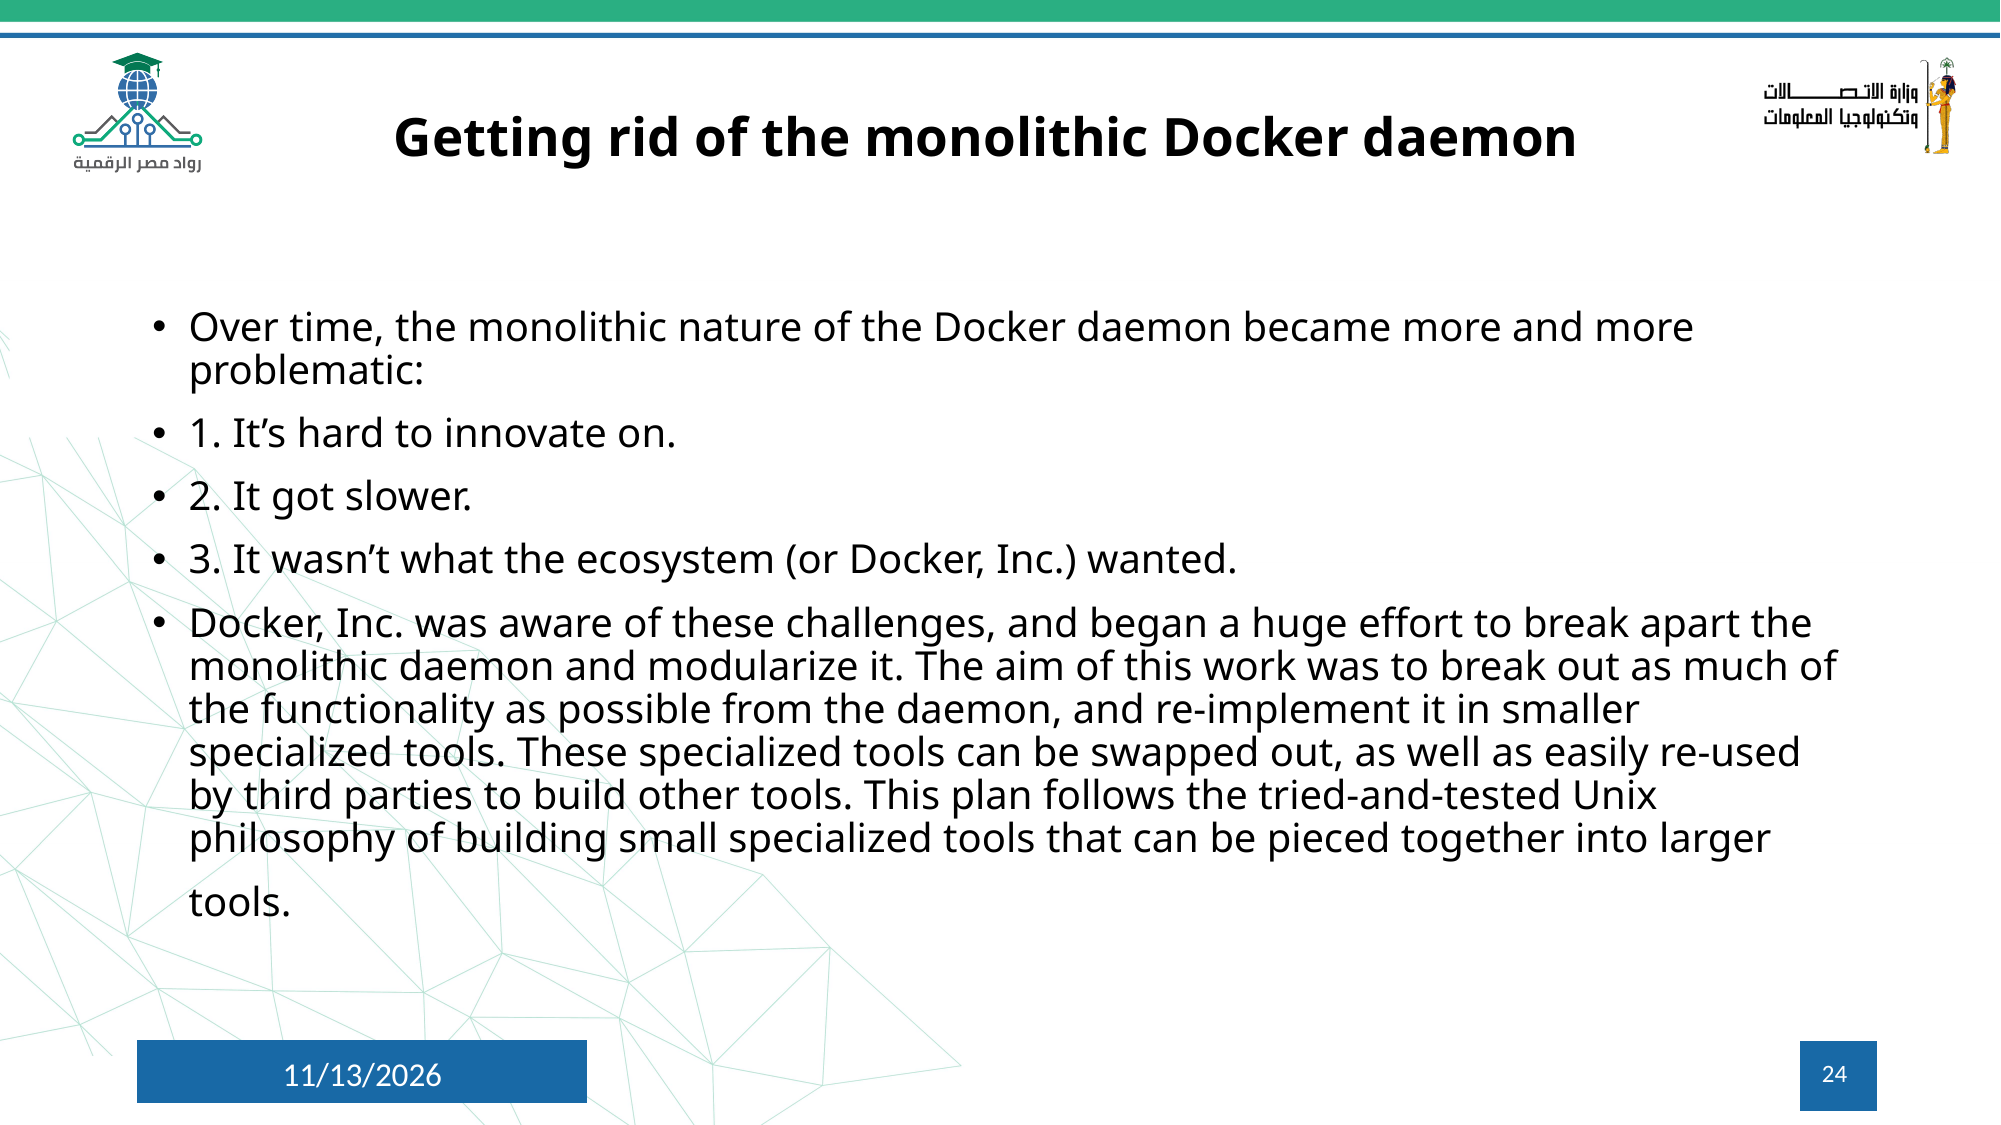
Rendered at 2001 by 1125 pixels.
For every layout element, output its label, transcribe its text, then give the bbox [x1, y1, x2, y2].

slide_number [137, 1042, 588, 1103]
title Getting rid of the monolithic Docker daemon [137, 59, 1863, 278]
footer [636, 1042, 1338, 1103]
list Over time, the monolithic nature of the Docker daemon became more and more problematic: 1. It’s hard to innovate on. 2. It got slower. 3. It wasn’t what the ecosystem (or Docker, Inc.) wanted. Docker, Inc. was aware of these challenges, and began a huge effort to break apart the monolithic daemon and modularize it. The aim of this work was to break out as much of the functionality as possible from the daemon, and re-implement it in smaller specialized tools. These specialized tools can be swapped out, as well as easily re-used by third parties to build other tools. This plan follows the tried-and-tested Unix philosophy of building small specialized tools that can be pieced together into larger tools. [137, 299, 1863, 1014]
picture [0, 0, 2000, 1125]
slide_number 24 [1412, 1042, 1863, 1103]
